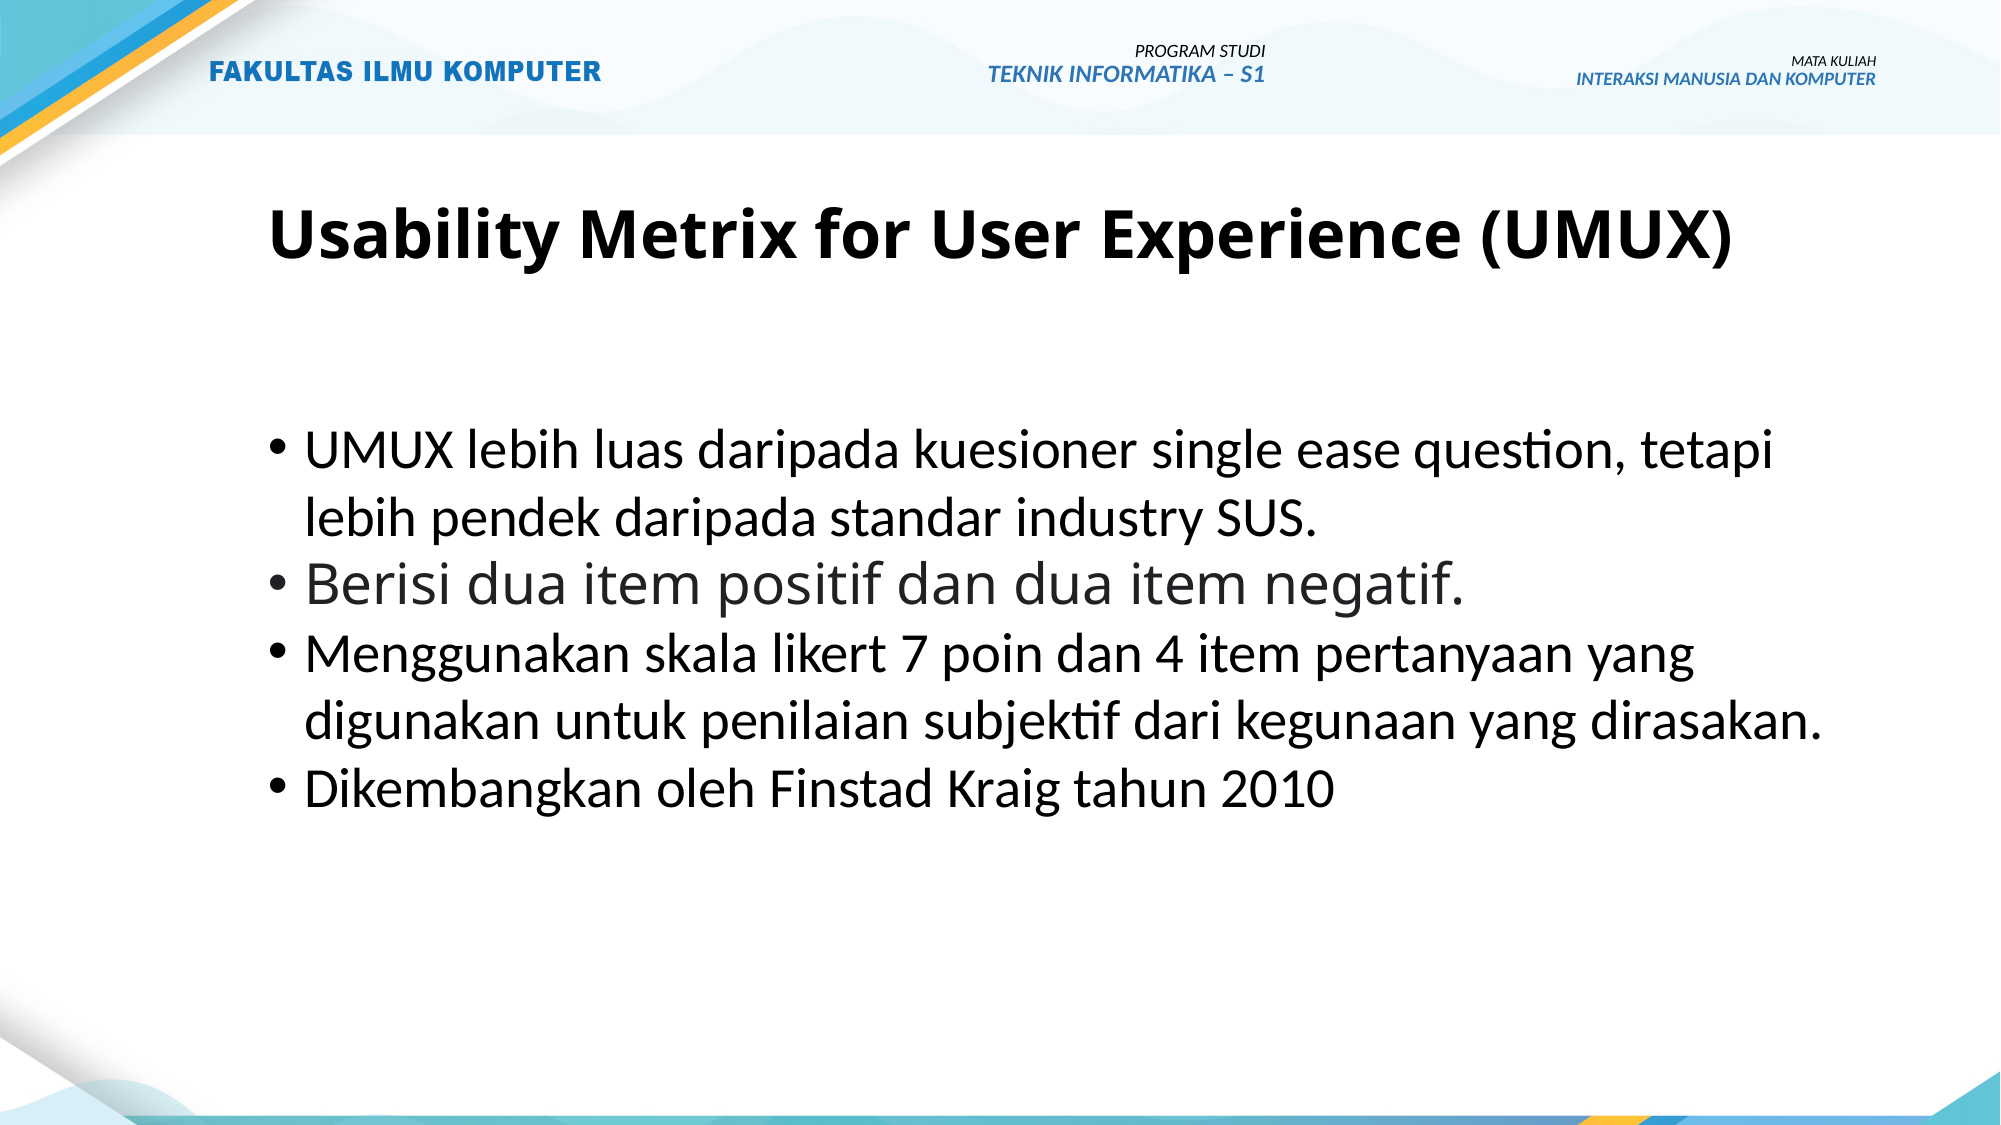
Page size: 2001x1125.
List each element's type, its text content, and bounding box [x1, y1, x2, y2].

list UMUX lebih luas daripada kuesioner single ease question, tetapi lebih pendek daripada standar industry SUS. Berisi dua item positif dan dua item negatif. Menggunakan skala likert 7 poin dan 4 item pertanyaan yang digunakan untuk penilaian subjektif dari kegunaan yang dirasakan. Dikembangkan oleh Finstad Kraig tahun 2010 [252, 404, 1852, 894]
text_box MATA KULIAH INTERAKSI MANUSIA DAN KOMPUTER [1560, 45, 1892, 118]
title Usability Metrix for User Experience (UMUX) [252, 170, 1852, 303]
picture [0, 0, 2000, 1125]
text_box PROGRAM STUDI TEKNIK INFORMATIKA – S1 [904, 33, 1281, 118]
